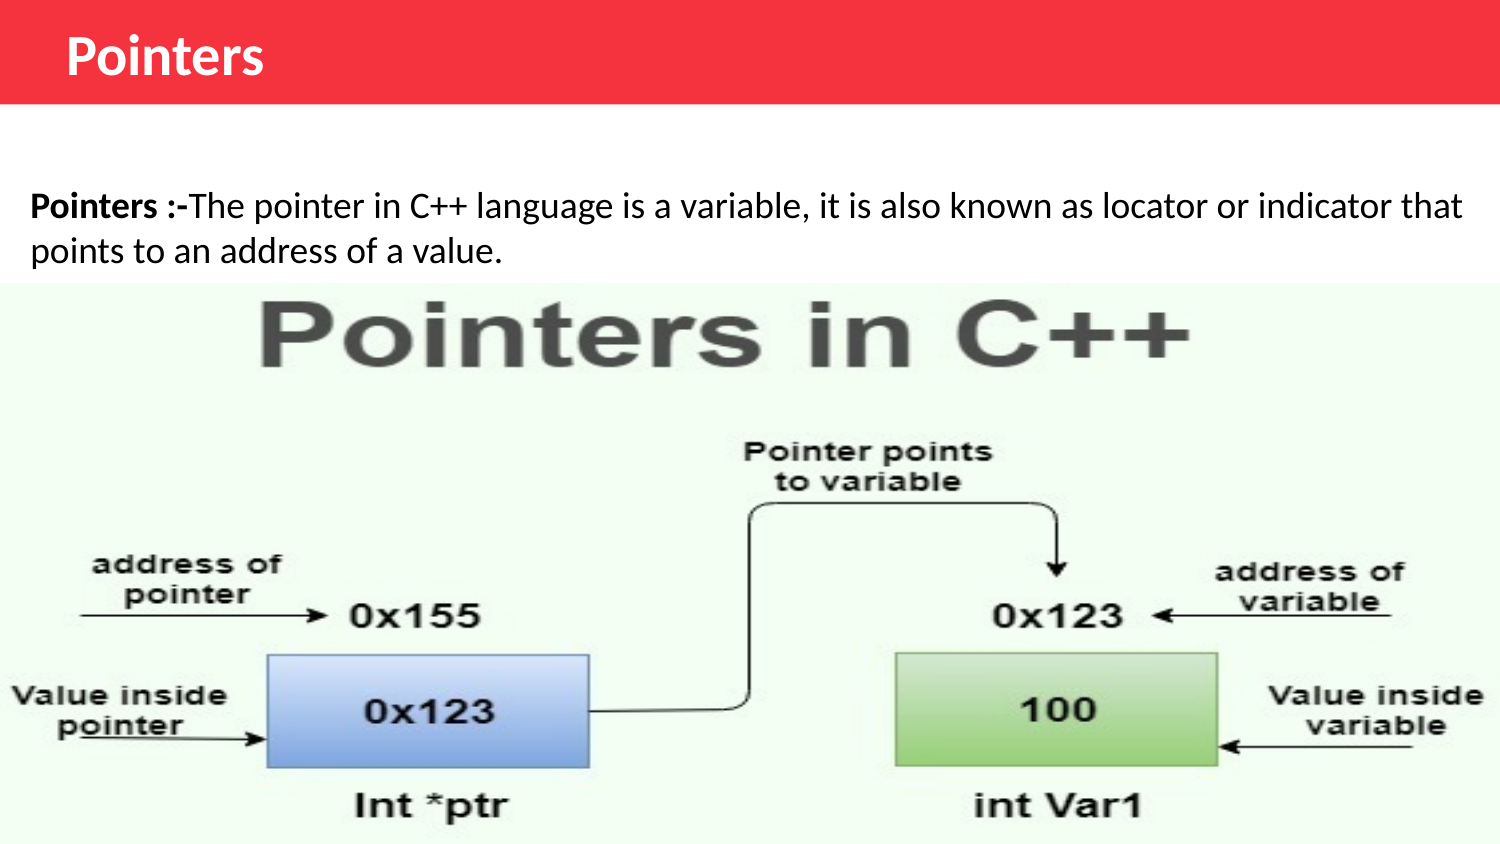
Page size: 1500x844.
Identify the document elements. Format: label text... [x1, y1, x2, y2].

title Pointers [63, 15, 1203, 80]
text_box [0, 0, 1500, 105]
picture [0, 283, 1500, 844]
text_box Pointers :-The pointer in C++ language is a variable, it is also known as locator or indicator that points to an address of a value. [15, 166, 1484, 281]
